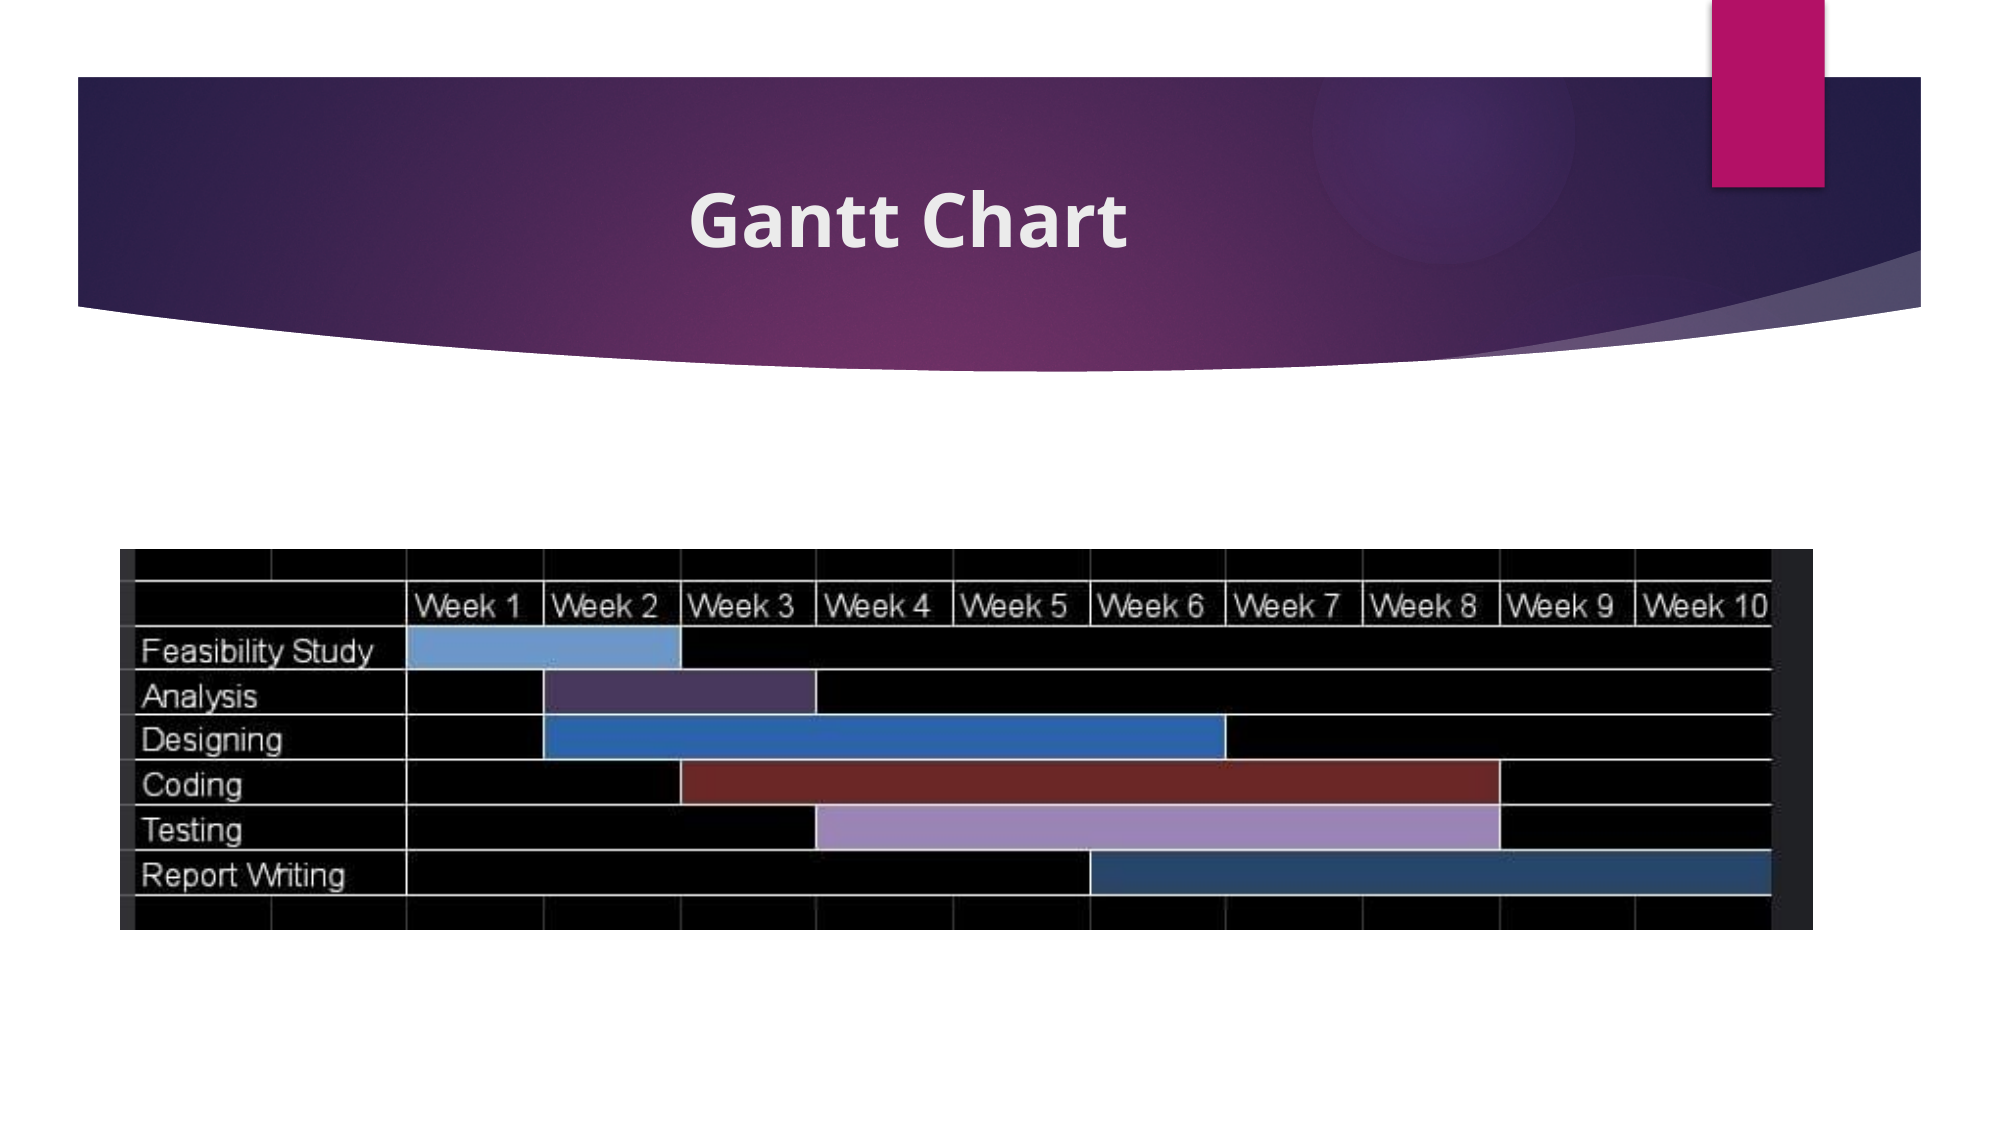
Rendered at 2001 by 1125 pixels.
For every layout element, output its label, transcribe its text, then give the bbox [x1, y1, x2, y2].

title Gantt Chart [189, 159, 1627, 276]
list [120, 549, 1813, 930]
